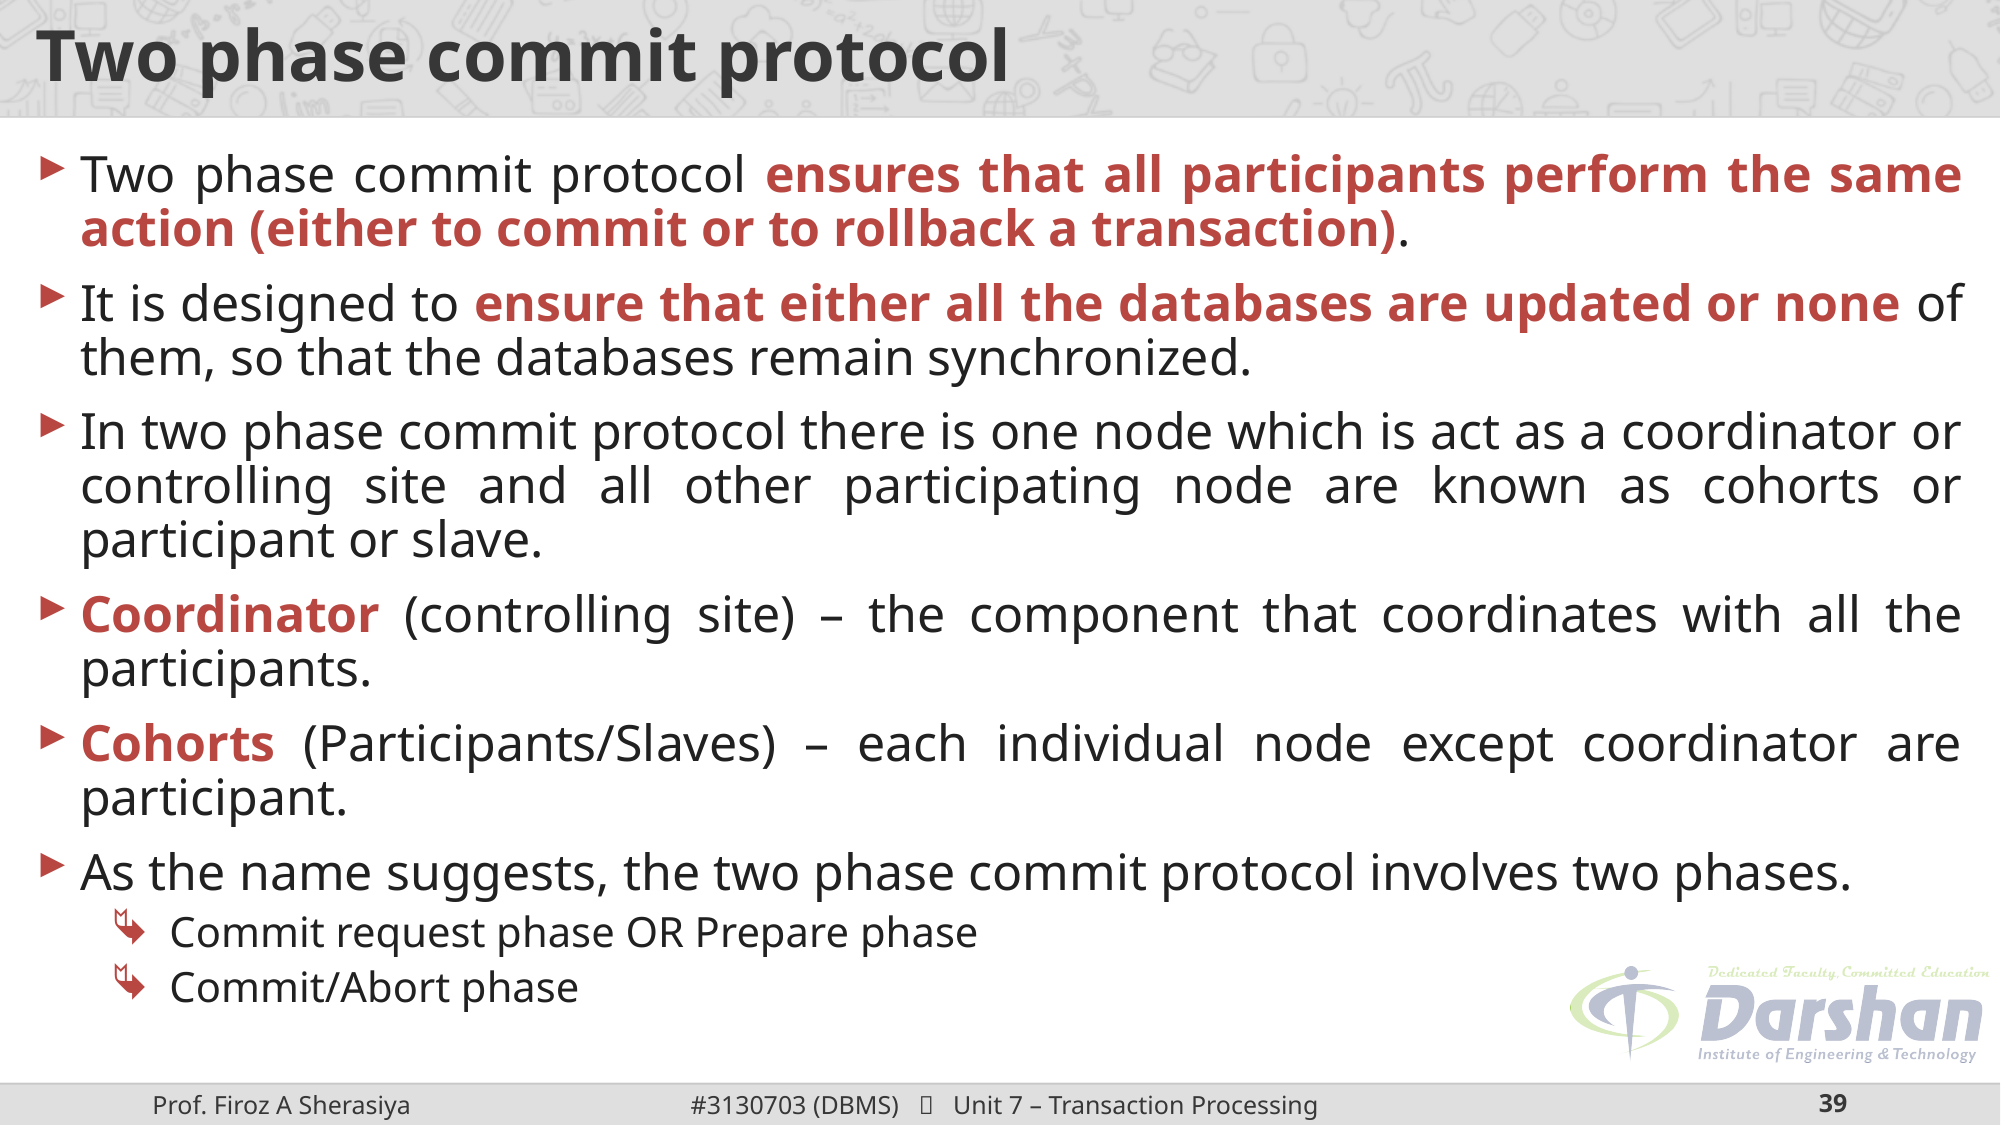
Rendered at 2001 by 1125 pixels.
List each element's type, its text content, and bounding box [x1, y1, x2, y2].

list Two phase commit protocol ensures that all participants perform the same action (either to commit or to rollback a transaction). It is designed to ensure that either all the databases are updated or none of them, so that the databases remain synchronized. In two phase commit protocol there is one node which is act as a coordinator or controlling site and all other participating node are known as cohorts or participant or slave. Coordinator (controlling site) – the component that coordinates with all the participants. Cohorts (Participants/Slaves) – each individual node except coordinator are participant. As the name suggests, the two phase commit protocol involves two phases. Commit request phase OR Prepare phase Commit/Abort phase [21, 141, 1979, 1059]
title Two phase commit protocol [0, 0, 2000, 117]
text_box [1570, 966, 1990, 1063]
